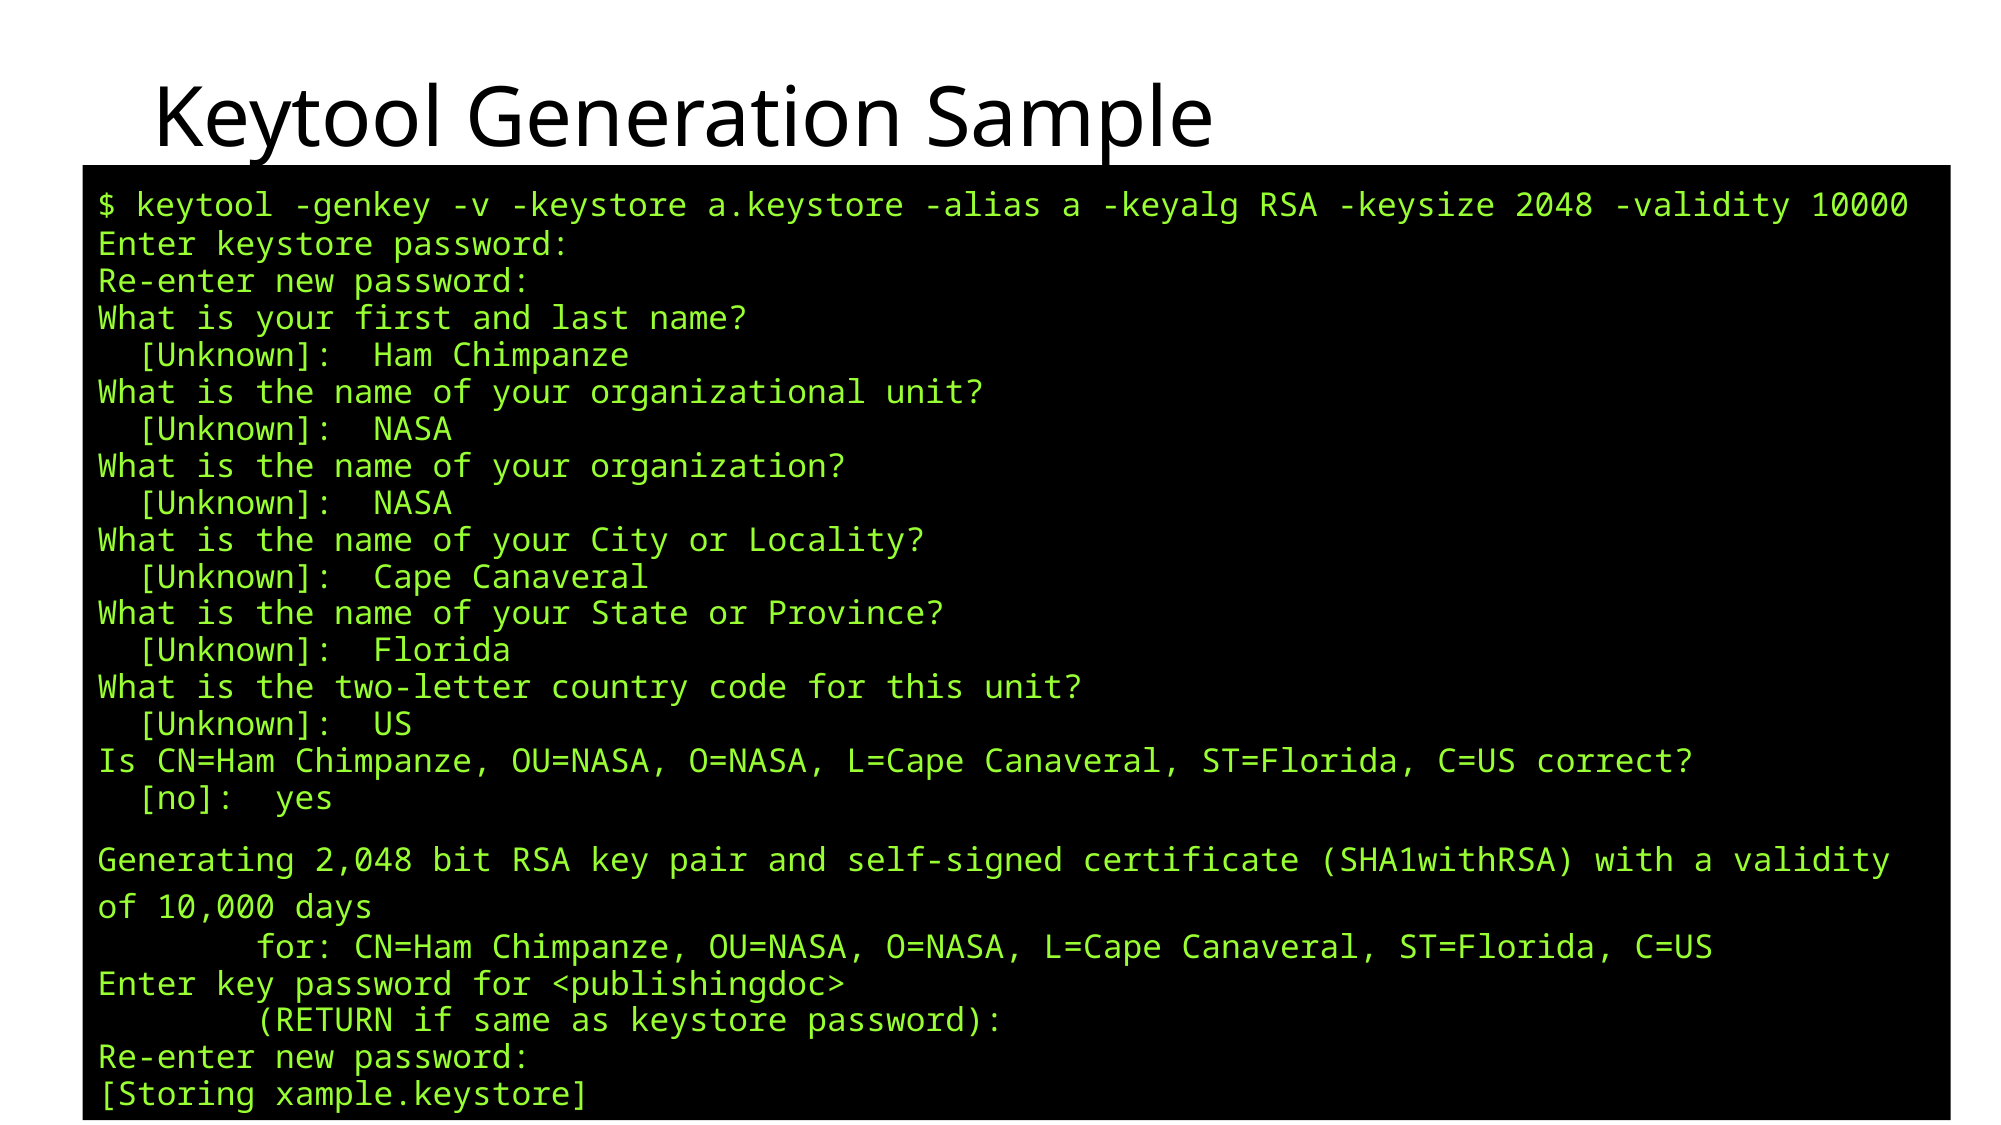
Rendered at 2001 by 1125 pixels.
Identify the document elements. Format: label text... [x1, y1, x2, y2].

title Keytool Generation Sample [137, 59, 1863, 165]
list $ keytool -genkey -v -keystore a.keystore -alias a -keyalg RSA -keysize 2048 -validity 10000 Enter keystore password: Re-enter new password: What is your first and last name? [Unknown]: Ham Chimpanze What is the name of your organizational unit? [Unknown]: NASA What is the name of your organization? [Unknown]: NASA What is the name of your City or Locality? [Unknown]: Cape Canaveral What is the name of your State or Province? [Unknown]: Florida What is the two-letter country code for this unit? [Unknown]: US Is CN=Ham Chimpanze, OU=NASA, O=NASA, L=Cape Canaveral, ST=Florida, C=US correct? [no]: yes Generating 2,048 bit RSA key pair and self-signed certificate (SHA1withRSA) with a validity of 10,000 days for: CN=Ham Chimpanze, OU=NASA, O=NASA, L=Cape Canaveral, ST=Florida, C=US Enter key password for <publishingdoc> (RETURN if same as keystore password): Re-enter new password: [Storing xample.keystore] [82, 165, 1951, 1121]
